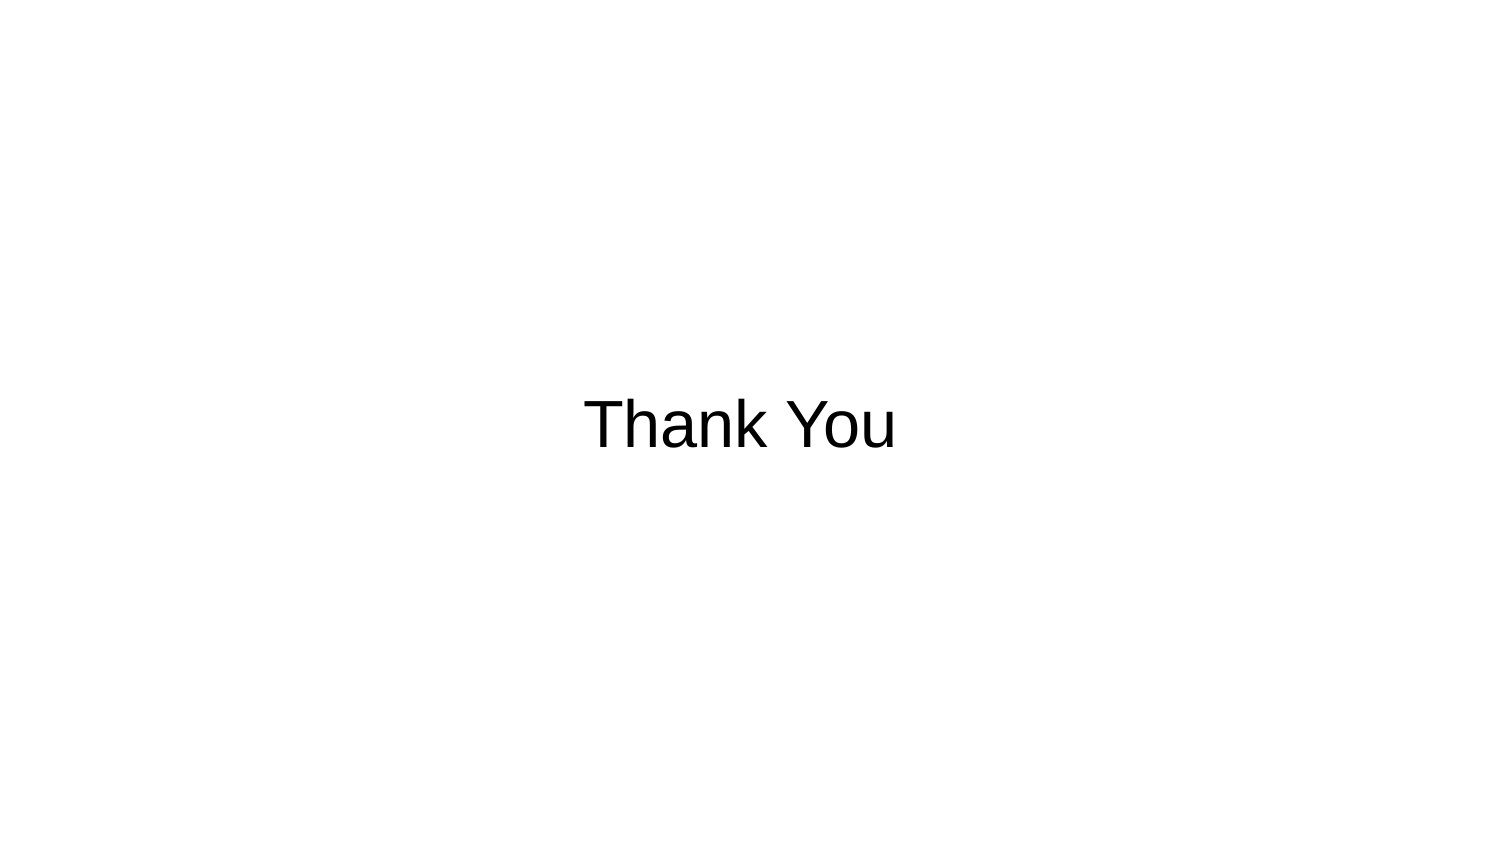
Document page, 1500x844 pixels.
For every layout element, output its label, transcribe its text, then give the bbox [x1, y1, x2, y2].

text_box Thank You [568, 373, 1051, 469]
